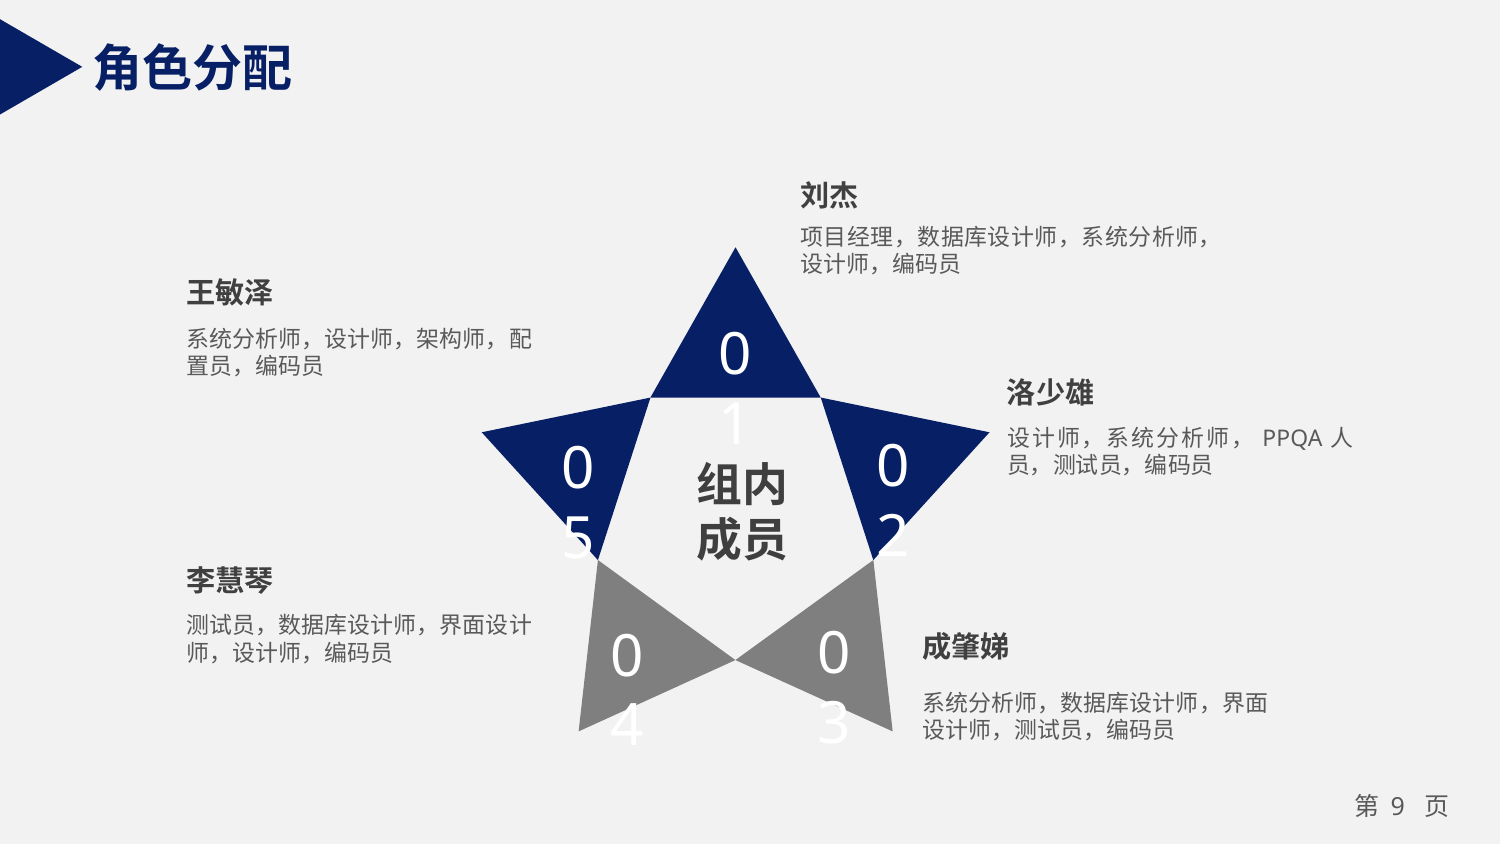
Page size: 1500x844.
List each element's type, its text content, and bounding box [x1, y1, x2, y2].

text_box [820, 397, 990, 529]
text_box 洛少雄 [1006, 374, 1214, 410]
text_box 系统分析师，数据库设计师，界面设计师，测试员，编码员 [922, 688, 1269, 744]
text_box 05 [549, 429, 608, 570]
text_box [578, 567, 735, 732]
text_box 03 [804, 615, 864, 756]
text_box 设计师，系统分析师，PPQA人员，测试员，编码员 [1007, 423, 1354, 479]
text_box 01 [705, 316, 765, 455]
text_box [650, 247, 821, 398]
text_box 系统分析师，设计师，架构师，配置员，编码员 [186, 324, 533, 380]
text_box 04 [598, 617, 657, 758]
text_box 王敏泽 [186, 274, 364, 310]
text_box 项目经理，数据库设计师，系统分析师，设计师，编码员 [800, 222, 1223, 278]
text_box 组内 成员 [671, 455, 814, 566]
text_box 角色分配 [78, 29, 308, 105]
text_box [0, 19, 83, 115]
text_box 成肇娣 [922, 628, 1130, 664]
text_box 刘杰 [800, 177, 1008, 213]
text_box [481, 397, 651, 529]
text_box 李慧琴 [186, 562, 335, 598]
text_box 测试员，数据库设计师，界面设计师，设计师，编码员 [186, 611, 533, 667]
text_box 02 [863, 428, 923, 569]
text_box [735, 567, 893, 732]
